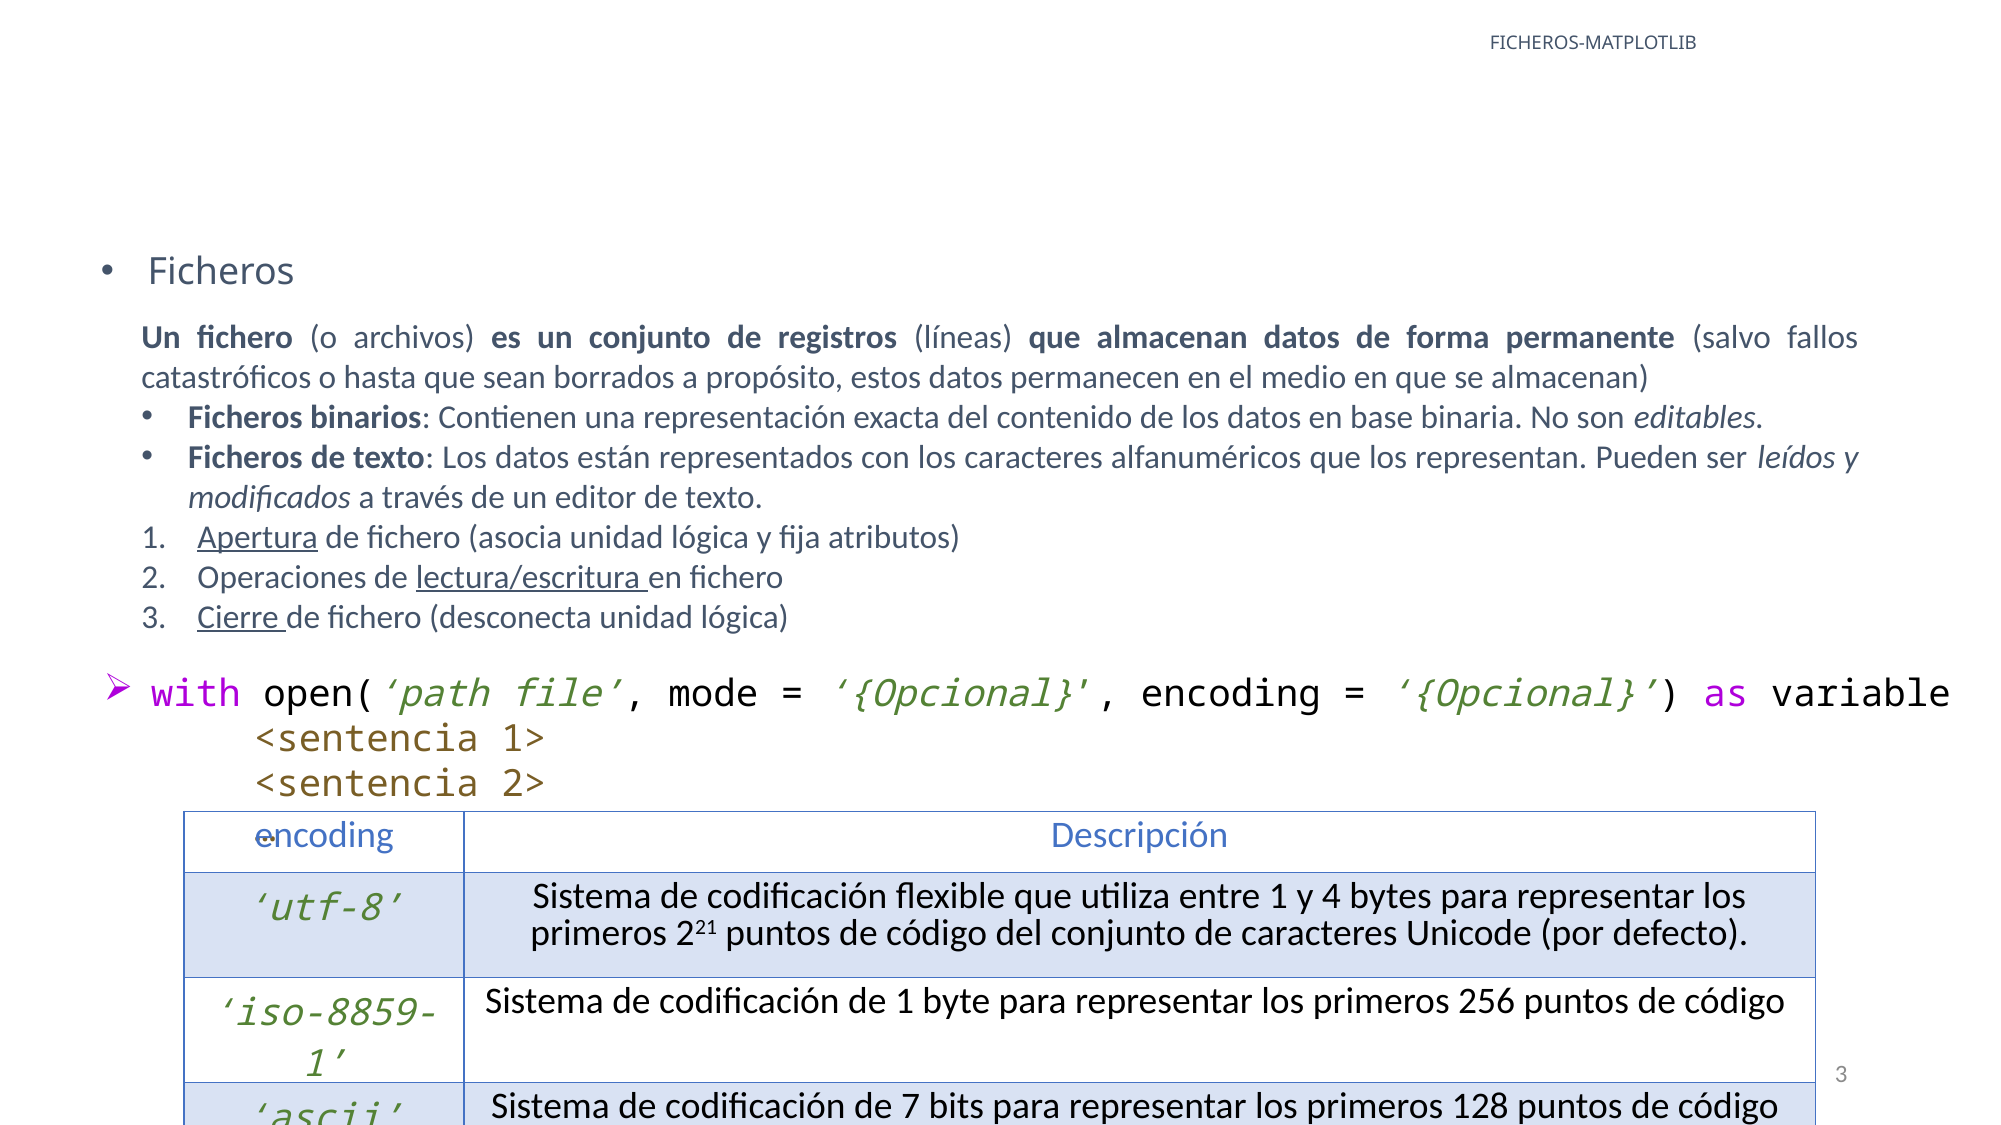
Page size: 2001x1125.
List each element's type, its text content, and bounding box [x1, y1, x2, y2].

table_cell Sistema de codificación de 7 bits para representar los primeros 128 puntos de código [465, 1083, 1815, 1125]
table_header Descripción [465, 812, 1815, 872]
text_box with open(‘path file’, mode = ‘{Opcional}’, encoding = ‘{Opcional}’) as variable <sentencia 1> <sentencia 2> … [89, 661, 1966, 857]
text_box Un fichero (o archivos) es un conjunto de registros (líneas) que almacenan datos de forma permanente (salvo fallos catastróficos o hasta que sean borrados a propósito, estos datos permanecen en el medio en que se almacenan) Ficheros binarios: Contienen una representación exacta del contenido de los datos en base binaria. No son editables. Ficheros de texto: Los datos están representados con los caracteres alfanuméricos que los representan. Pueden ser leídos y modificados a través de un editor de texto. Apertura de fichero (asocia unidad lógica y fija atributos) Operaciones de lectura/escritura en fichero Cierre de fichero (desconecta unidad lógica) [126, 307, 1874, 661]
slide_number 3 [1816, 1042, 1863, 1103]
text_box Ficheros [85, 239, 310, 300]
table_cell ‘ascii’ [185, 1083, 463, 1125]
table_cell Sistema de codificación de 1 byte para representar los primeros 256 puntos de código [465, 978, 1815, 1082]
table_header encoding [185, 812, 463, 872]
table_cell Sistema de codificación flexible que utiliza entre 1 y 4 bytes para representar los primeros 221 puntos de código del conjunto de caracteres Unicode (por defecto). [465, 873, 1815, 977]
subtitle FICHEROS-MATPLOTLIB [1194, 25, 1992, 69]
table_cell ‘iso-8859-1’ [185, 978, 463, 1082]
table_cell ‘utf-8’ [185, 873, 463, 977]
